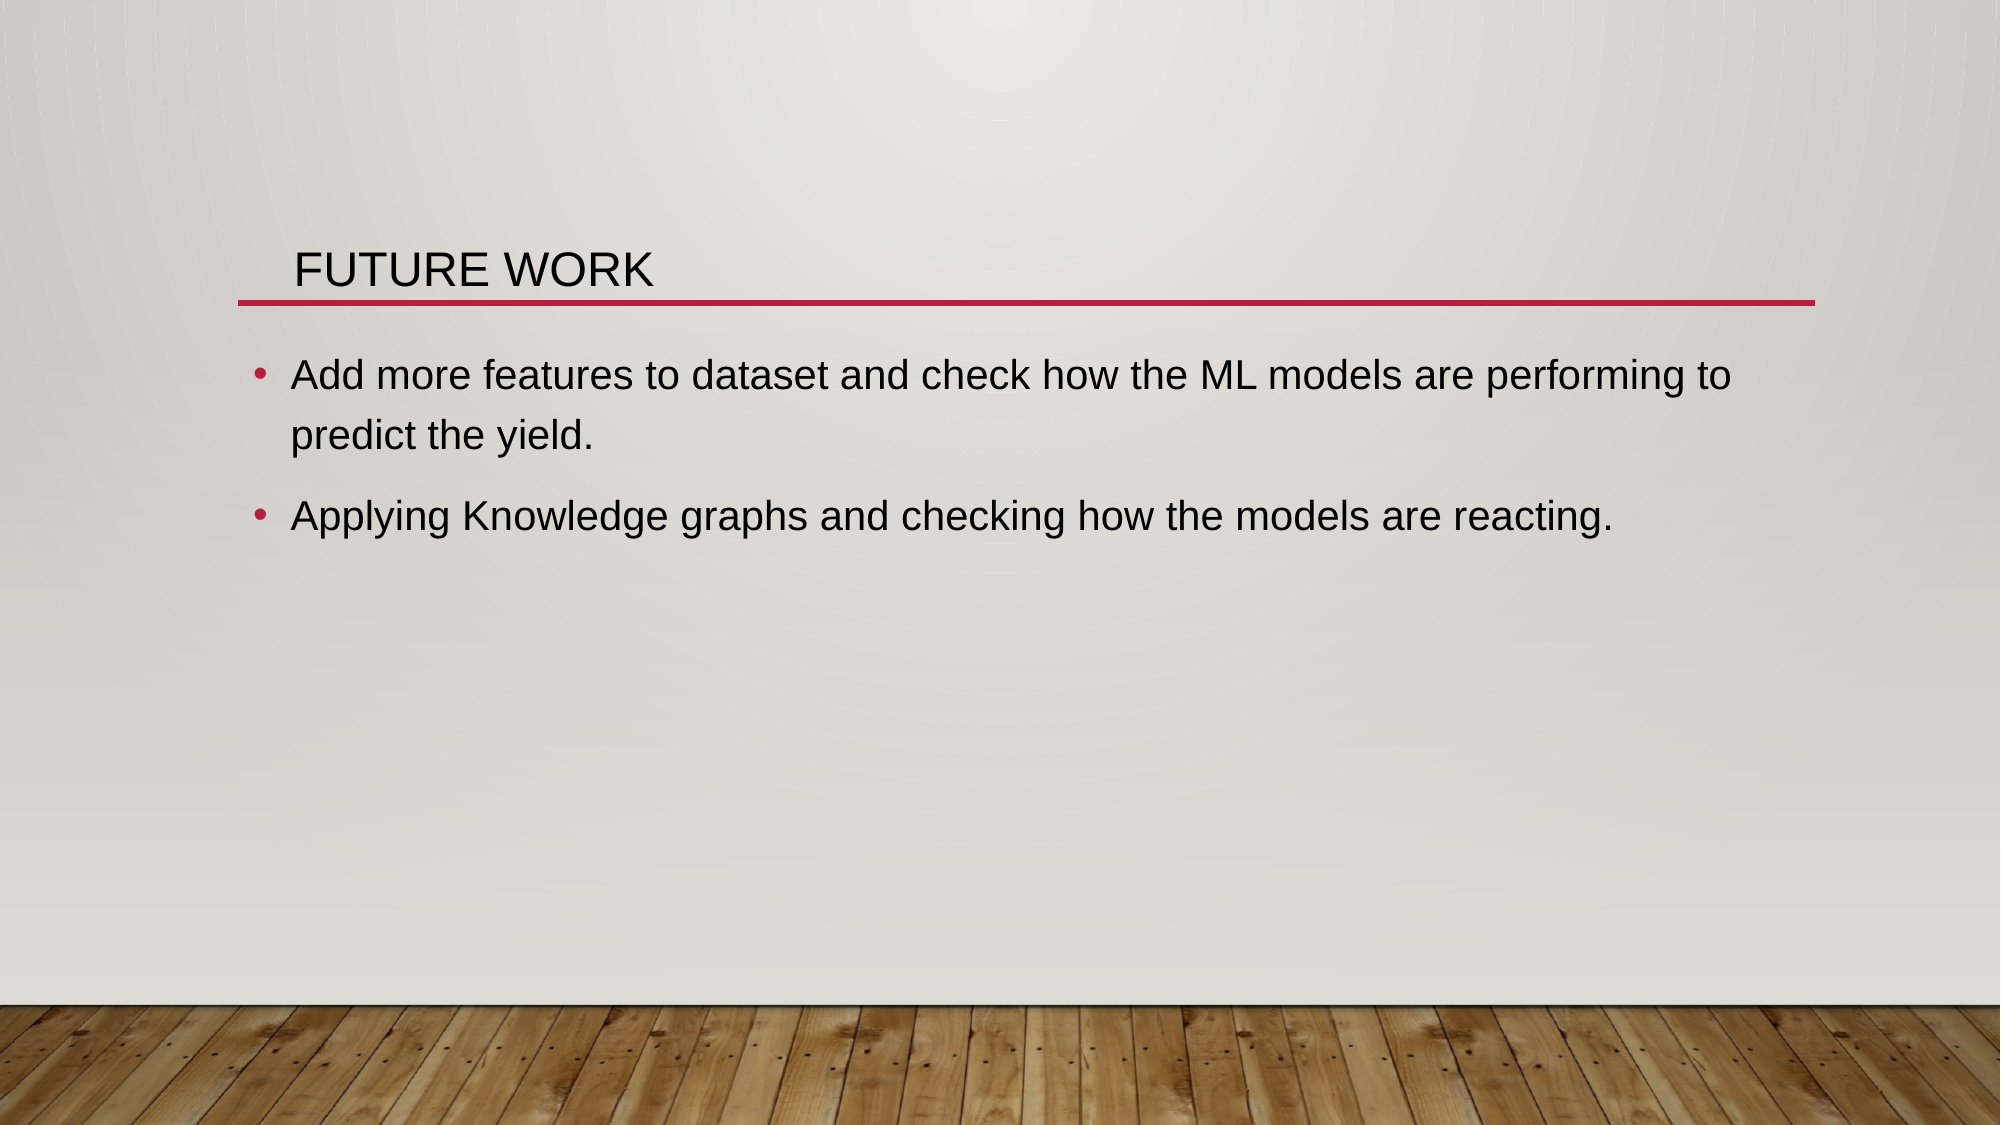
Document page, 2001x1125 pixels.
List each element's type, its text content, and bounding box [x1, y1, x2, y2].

picture [0, 1005, 2000, 1125]
list Add more features to dataset and check how the ML models are performing to predict the yield. Applying Knowledge graphs and checking how the models are reacting. [238, 330, 1814, 897]
title Future work [238, 131, 1814, 305]
